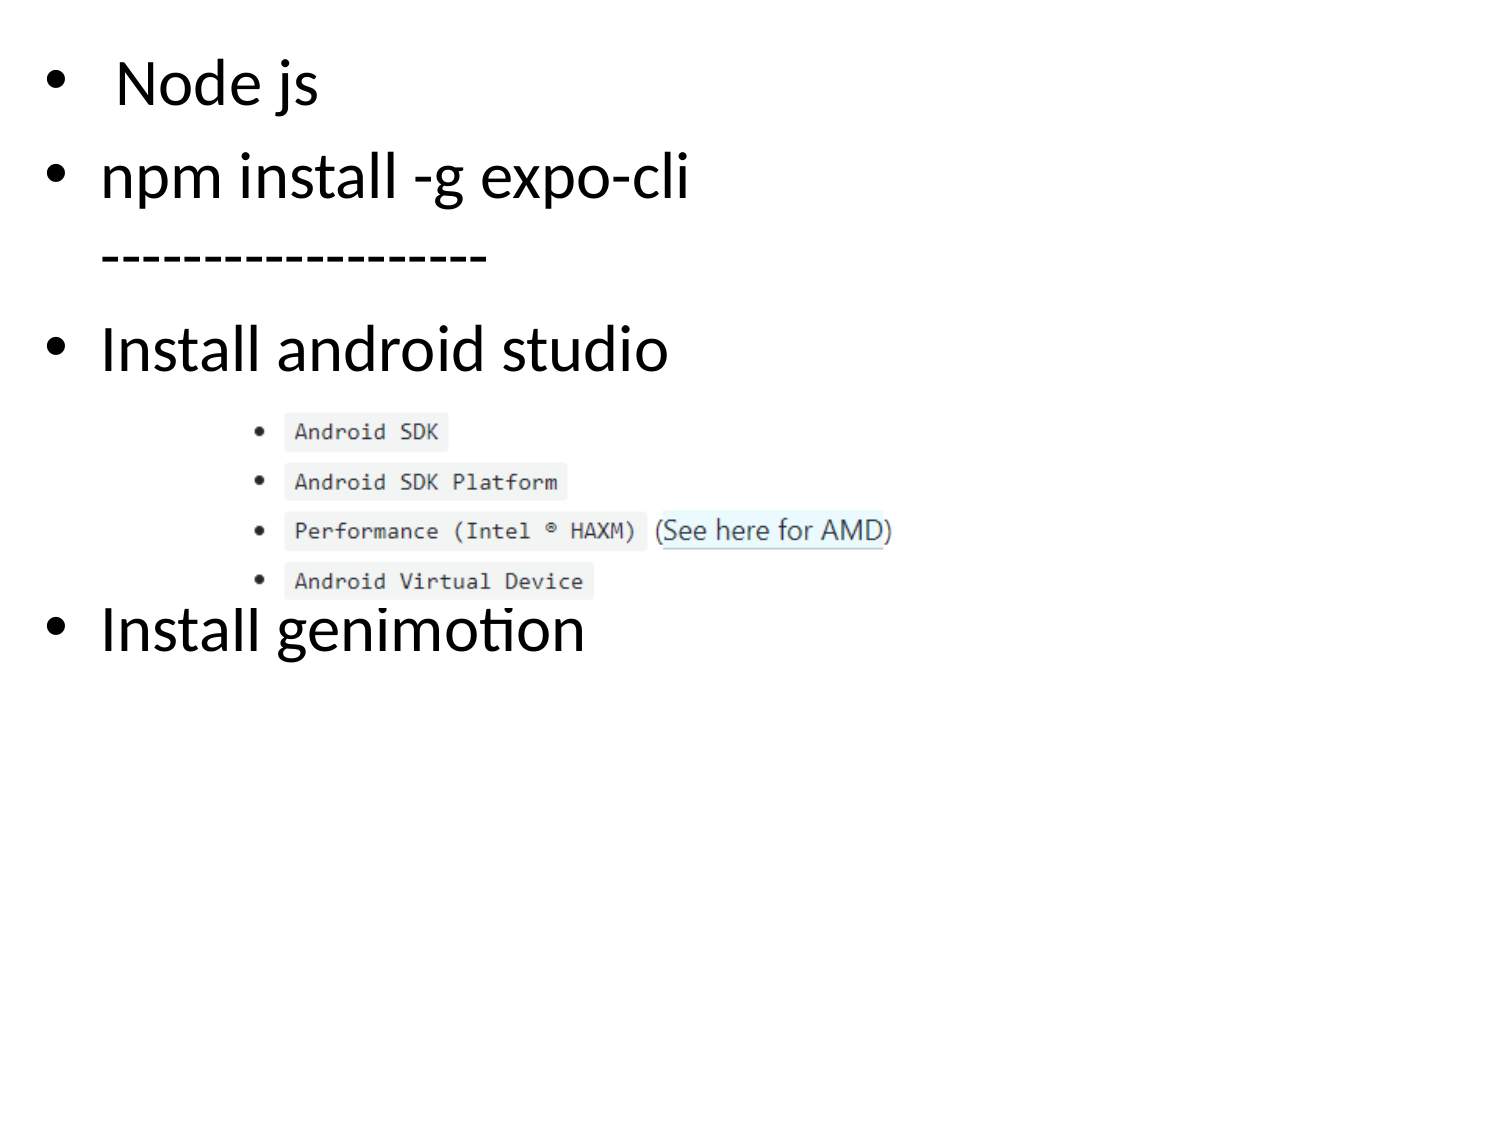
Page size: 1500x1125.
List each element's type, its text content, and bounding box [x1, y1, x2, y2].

list Node js npm install -g expo-cli ------------------- Install android studio Install genimotion [29, 30, 1380, 774]
picture [229, 408, 1098, 608]
